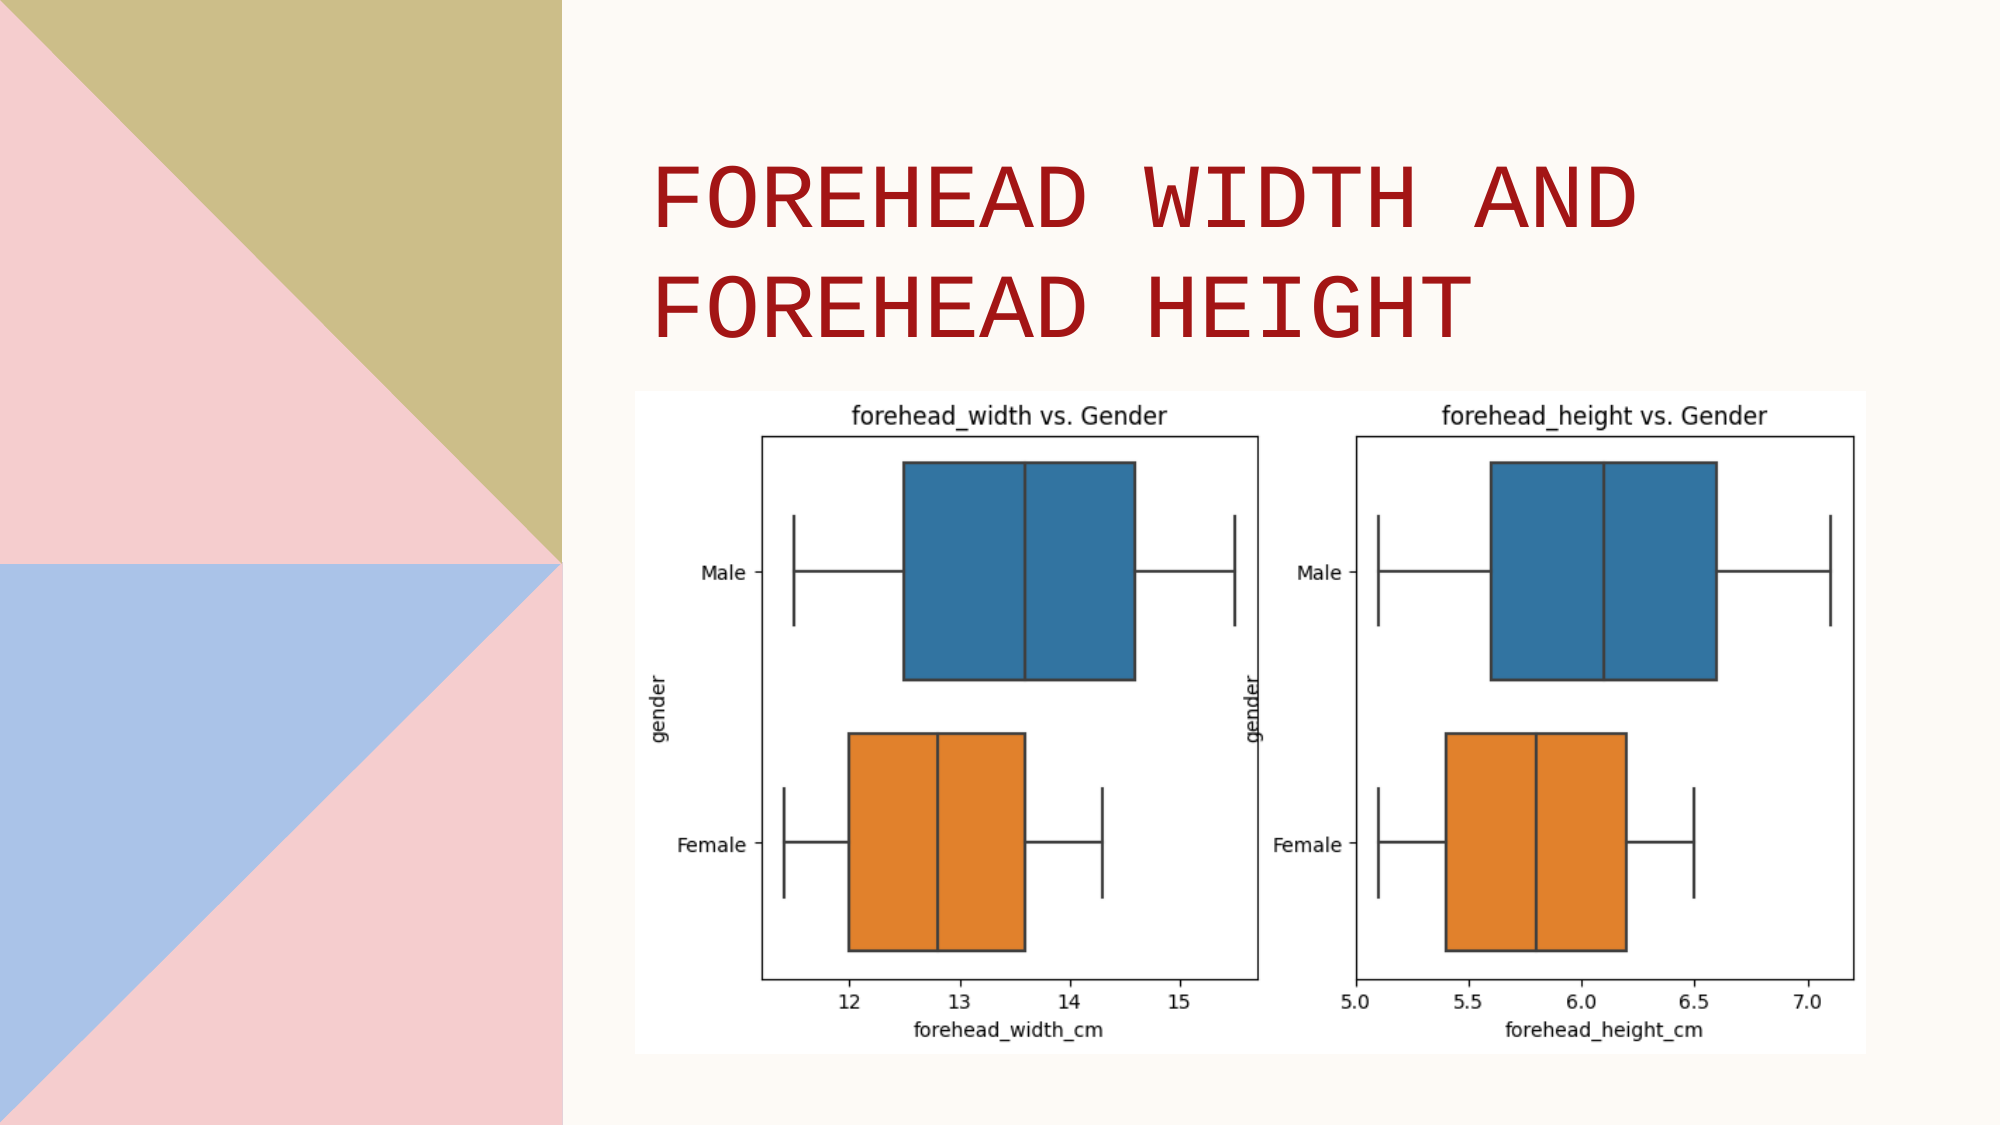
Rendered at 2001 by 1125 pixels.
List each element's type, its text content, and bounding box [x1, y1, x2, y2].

picture [634, 391, 1866, 1054]
title Forehead width and forehead height [635, 71, 1745, 391]
